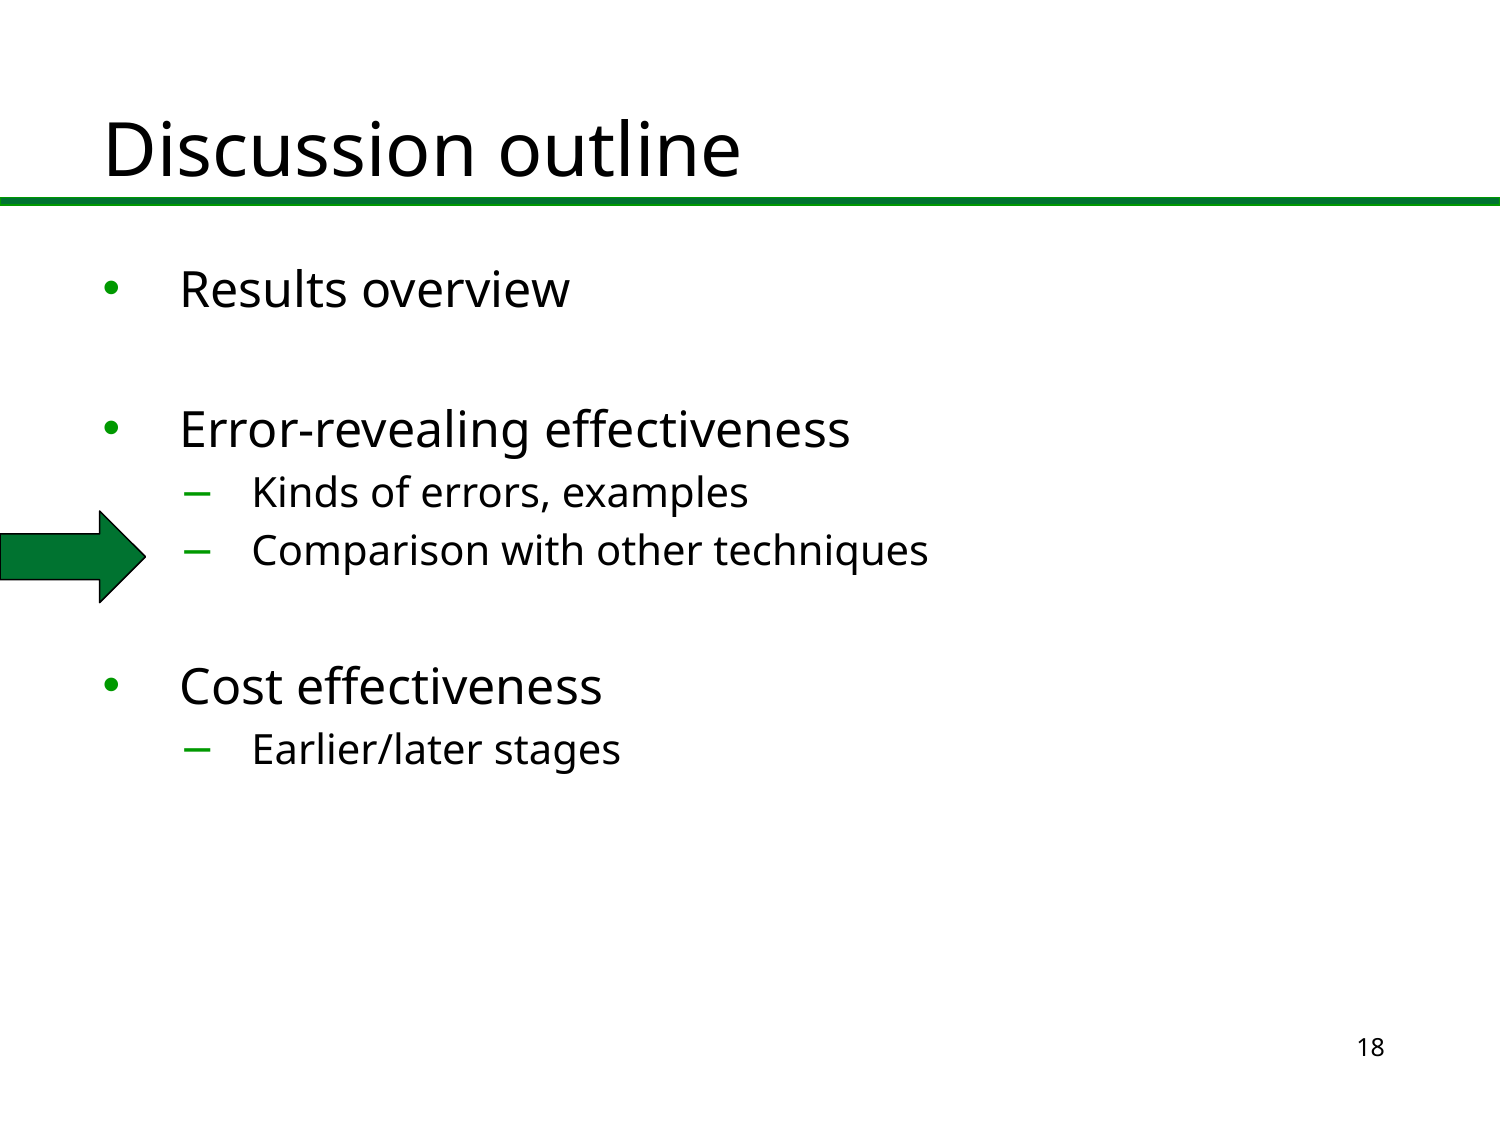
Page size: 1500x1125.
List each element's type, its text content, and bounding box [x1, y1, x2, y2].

text_box [0, 511, 146, 603]
slide_number 17 [1074, 1024, 1401, 1103]
list Results overview Error-revealing effectiveness Kinds of errors, examples Comparison with other techniques Cost effectiveness Earlier/later stages [87, 249, 1401, 1001]
title Discussion outline [87, 0, 1401, 200]
